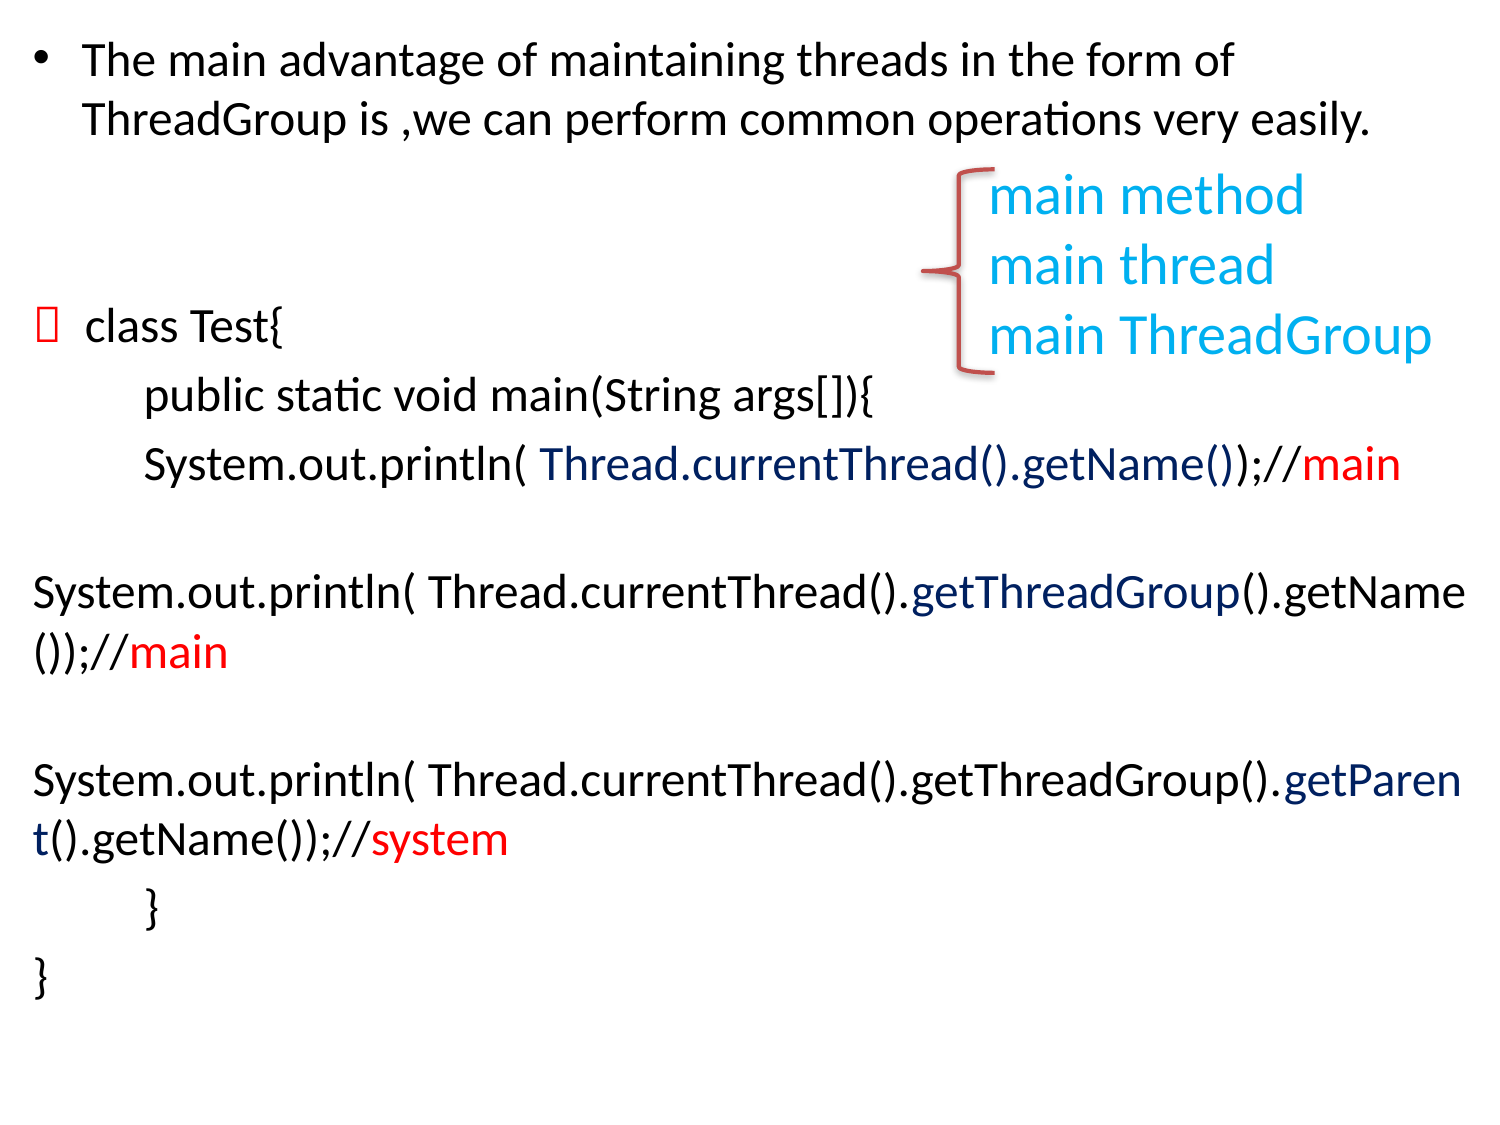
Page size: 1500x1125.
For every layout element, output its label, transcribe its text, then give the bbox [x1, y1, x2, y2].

list The main advantage of maintaining threads in the form of ThreadGroup is ,we can perform common operations very easily.  class Test{ public static void main(String args[]){ System.out.println( Thread.currentThread().getName());//main System.out.println( Thread.currentThread().getThreadGroup().getName());//main System.out.println( Thread.currentThread().getThreadGroup().getParent().getName());//system } } [17, 19, 1483, 1106]
text_box [920, 167, 995, 375]
text_box main method main thread main ThreadGroup [973, 149, 1449, 374]
